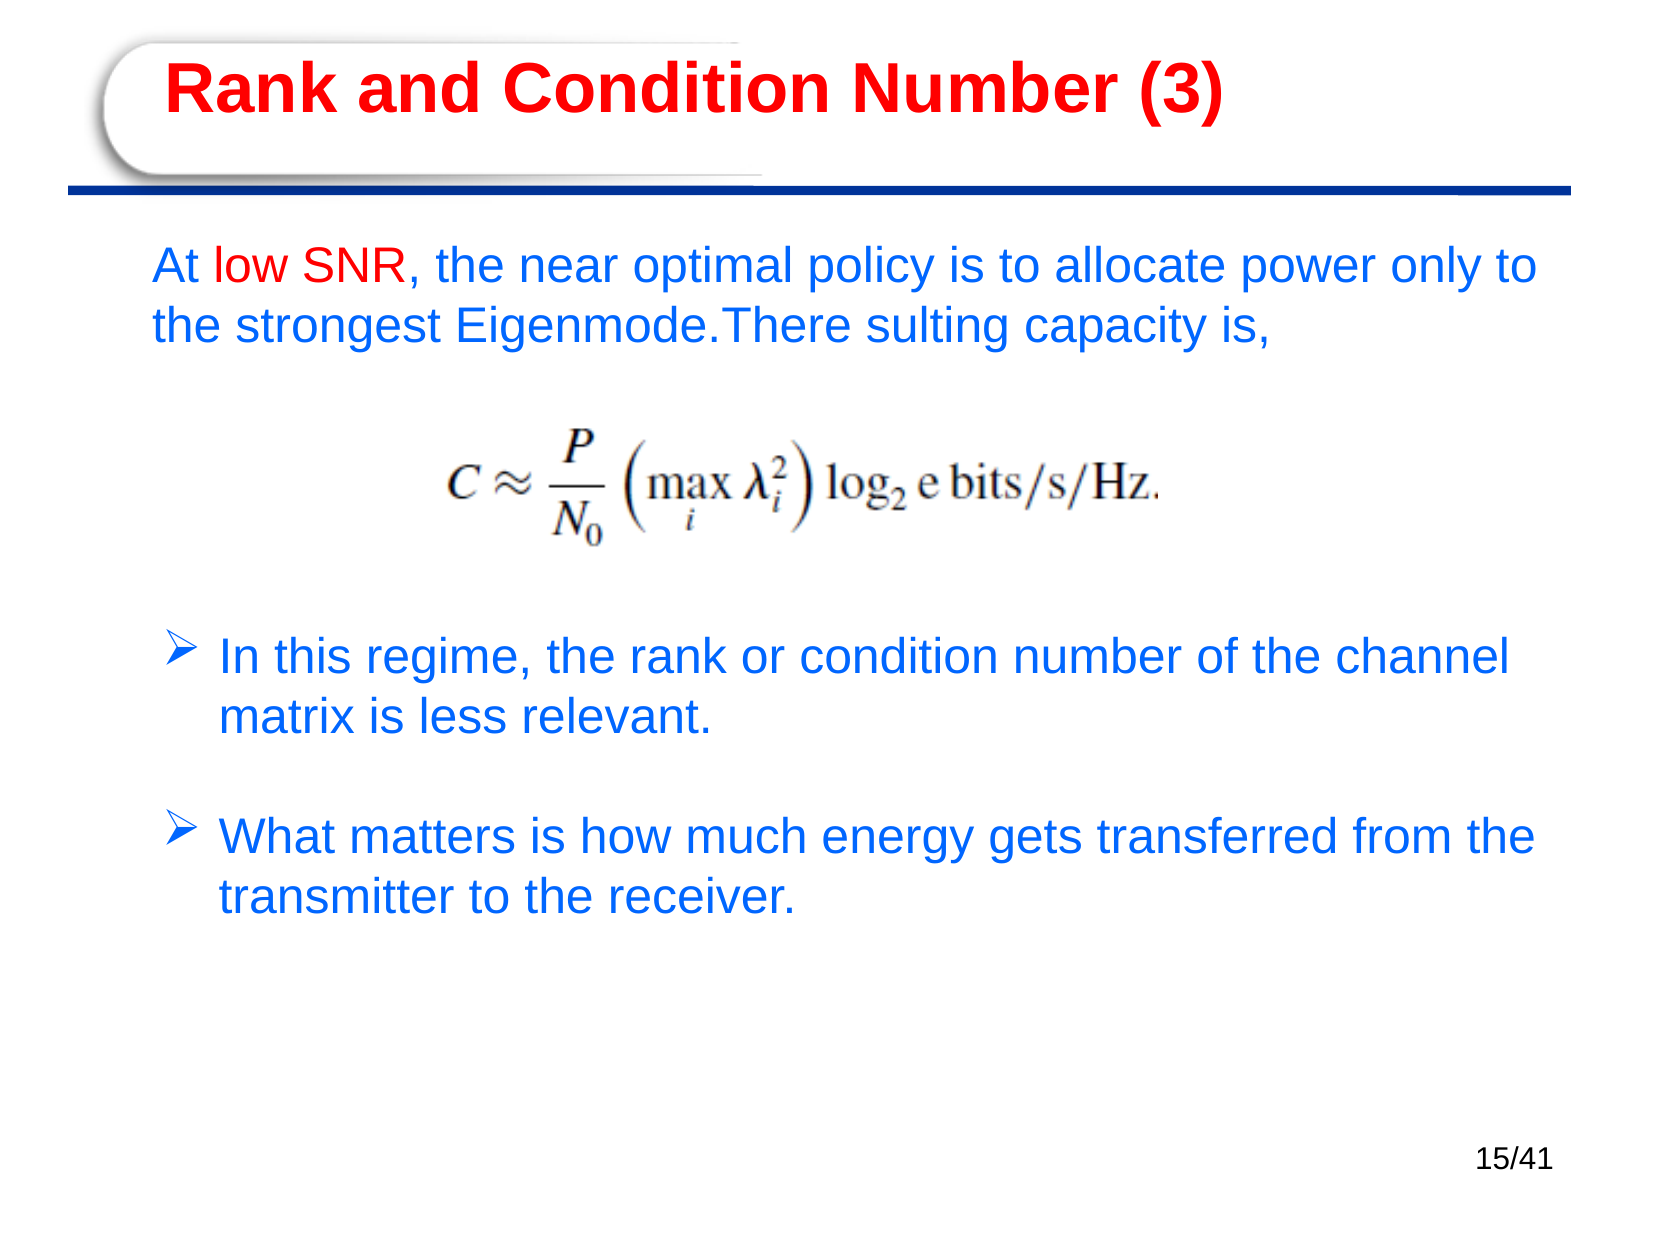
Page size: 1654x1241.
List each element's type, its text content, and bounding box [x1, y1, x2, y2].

title Rank and Condition Number (3) [147, 49, 1572, 160]
slide_number 15/41 [1185, 1129, 1572, 1216]
text_box In this regime, the rank or condition number of the channel matrix is less relevant. What matters is how much energy gets transferred from the transmitter to the receiver. [147, 616, 1571, 932]
text_box At low SNR, the near optimal policy is to allocate power only to the strongest Eigenmode.There sulting capacity is, [137, 224, 1560, 360]
picture [84, 19, 1067, 204]
picture [431, 409, 1158, 567]
